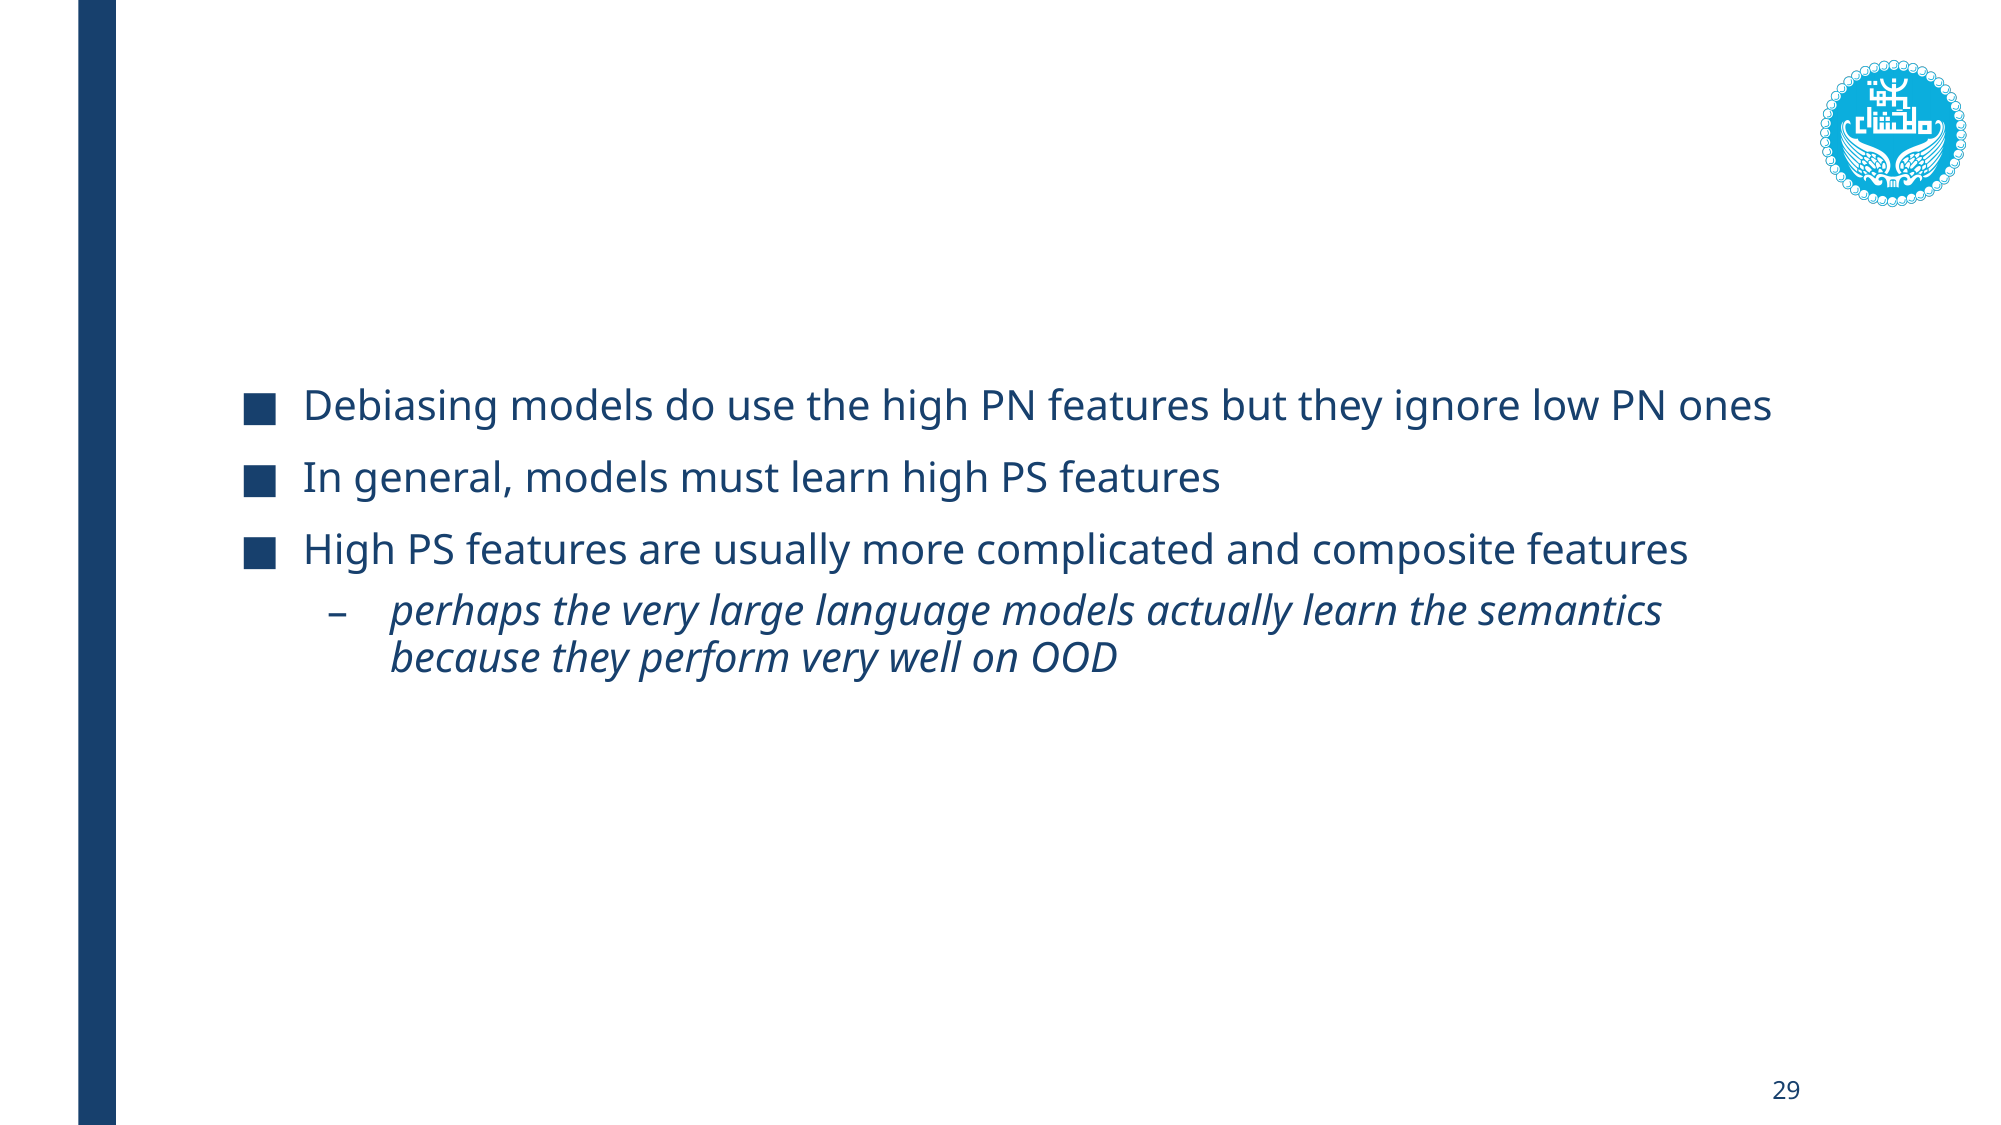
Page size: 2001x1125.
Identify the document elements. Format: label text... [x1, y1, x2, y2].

slide_number 29 [1553, 1058, 1816, 1125]
picture [1819, 58, 1968, 208]
list Debiasing models do use the high PN features but they ignore low PN ones In general, models must learn high PS features High PS features are usually more complicated and composite features perhaps the very large language models actually learn the semantics because they perform very well on OOD [225, 375, 1800, 963]
